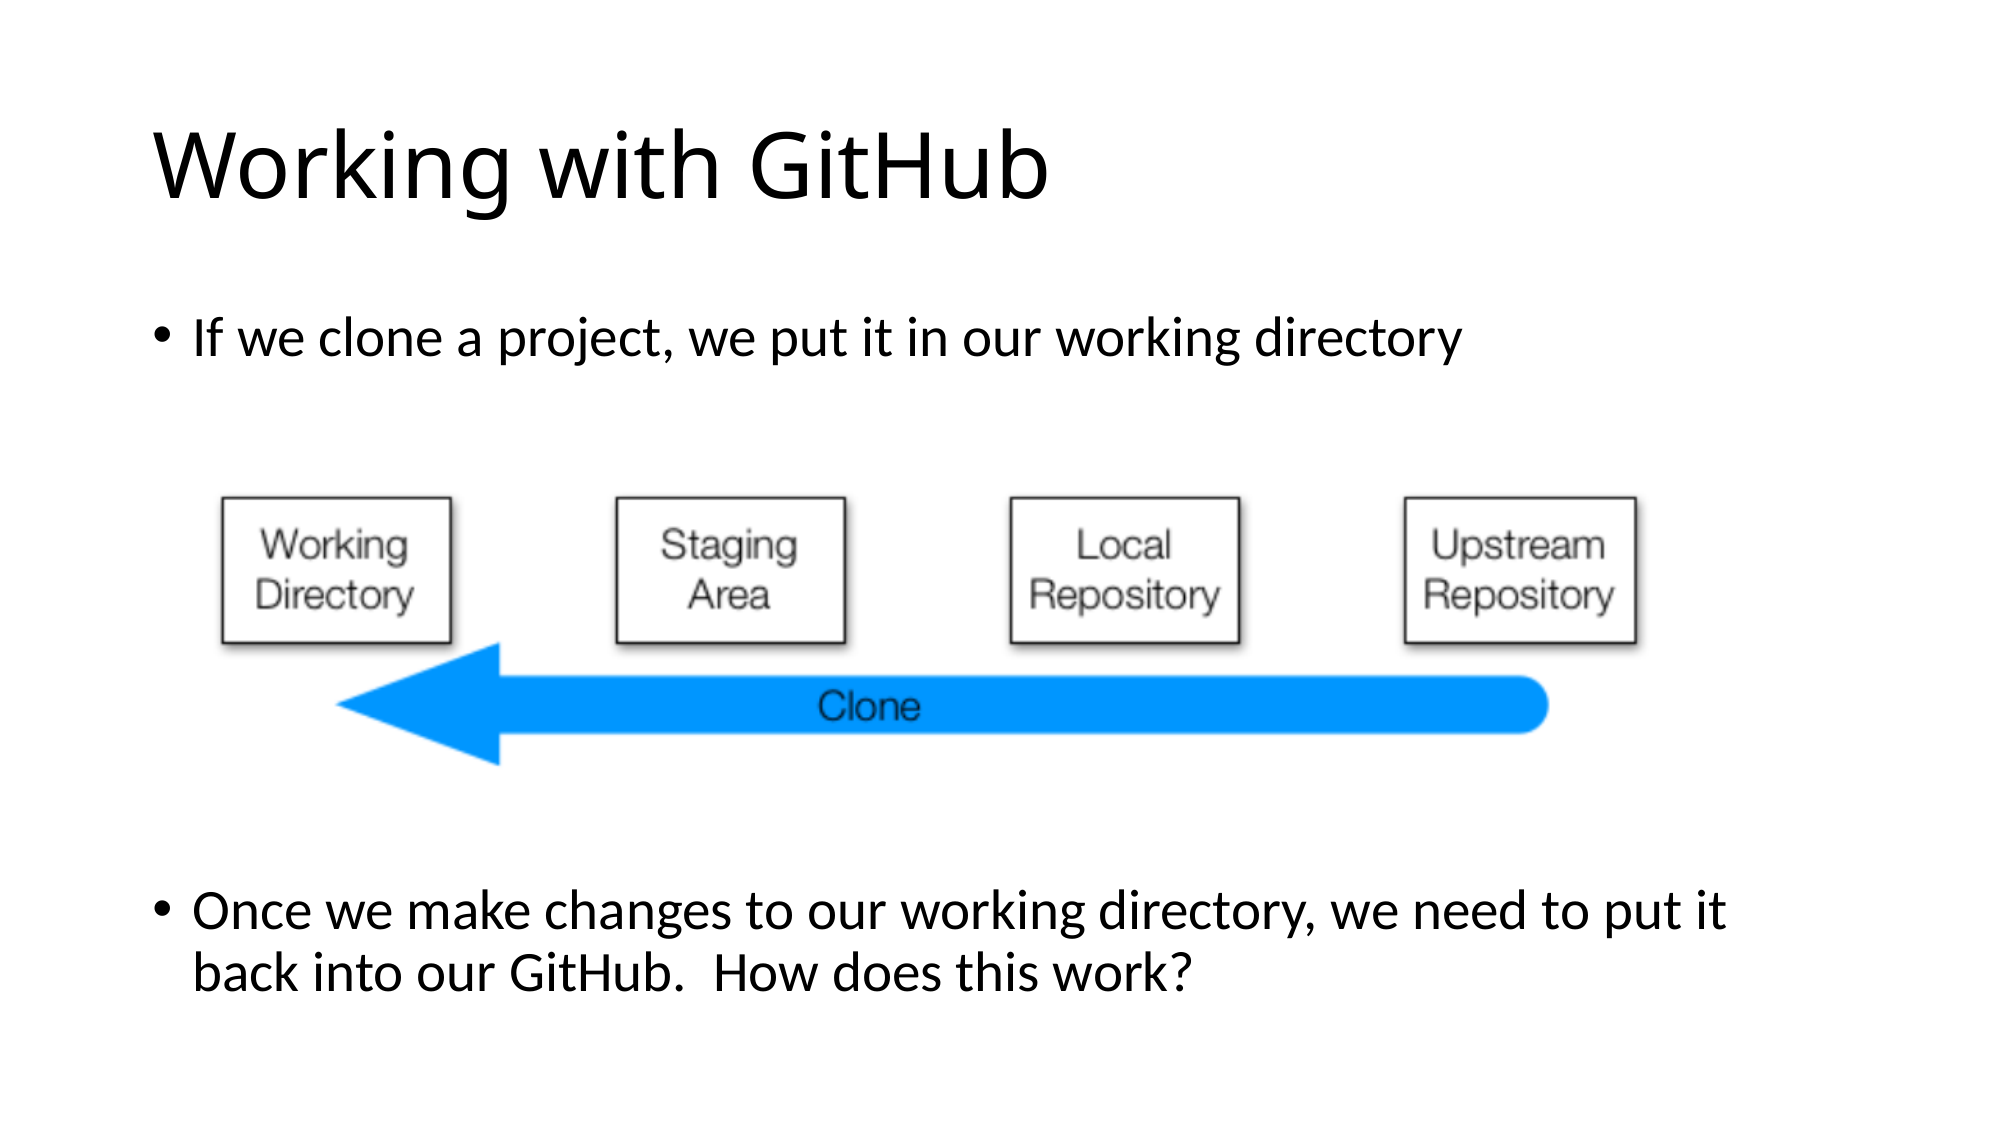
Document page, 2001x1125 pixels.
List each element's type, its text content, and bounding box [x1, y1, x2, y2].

text_box If we clone a project, we put it in our working directory Once we make changes to our working directory, we need to put it back into our GitHub. How does this work? [137, 299, 1863, 1013]
text_box Working with GitHub [137, 59, 1863, 278]
picture [91, 450, 1753, 810]
